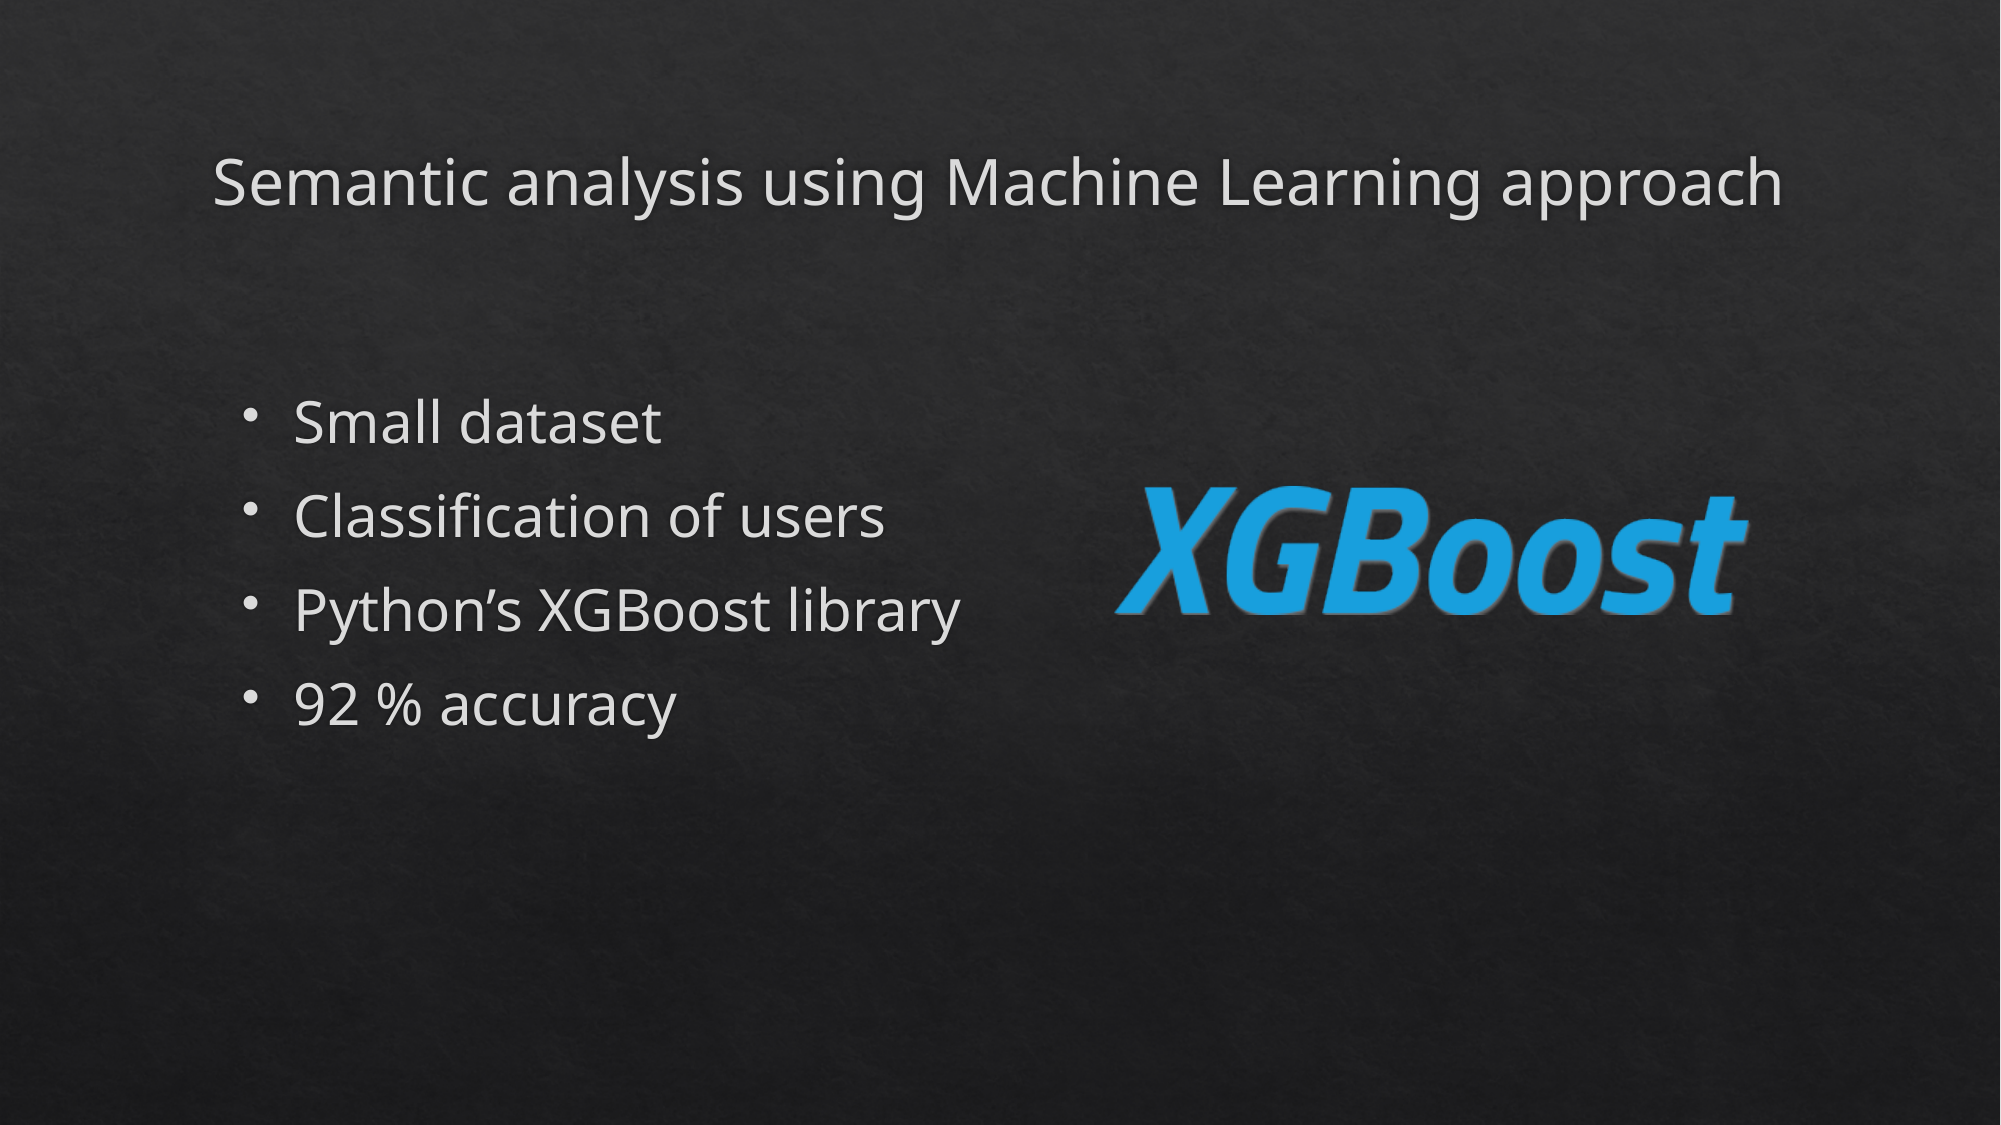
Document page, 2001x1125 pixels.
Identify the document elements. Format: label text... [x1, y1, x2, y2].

list Small dataset Classification of users Python’s XGBoost library 92 % accuracy [222, 377, 1094, 1044]
picture [1113, 477, 1752, 615]
title Semantic analysis using Machine Learning approach [149, 99, 1849, 260]
